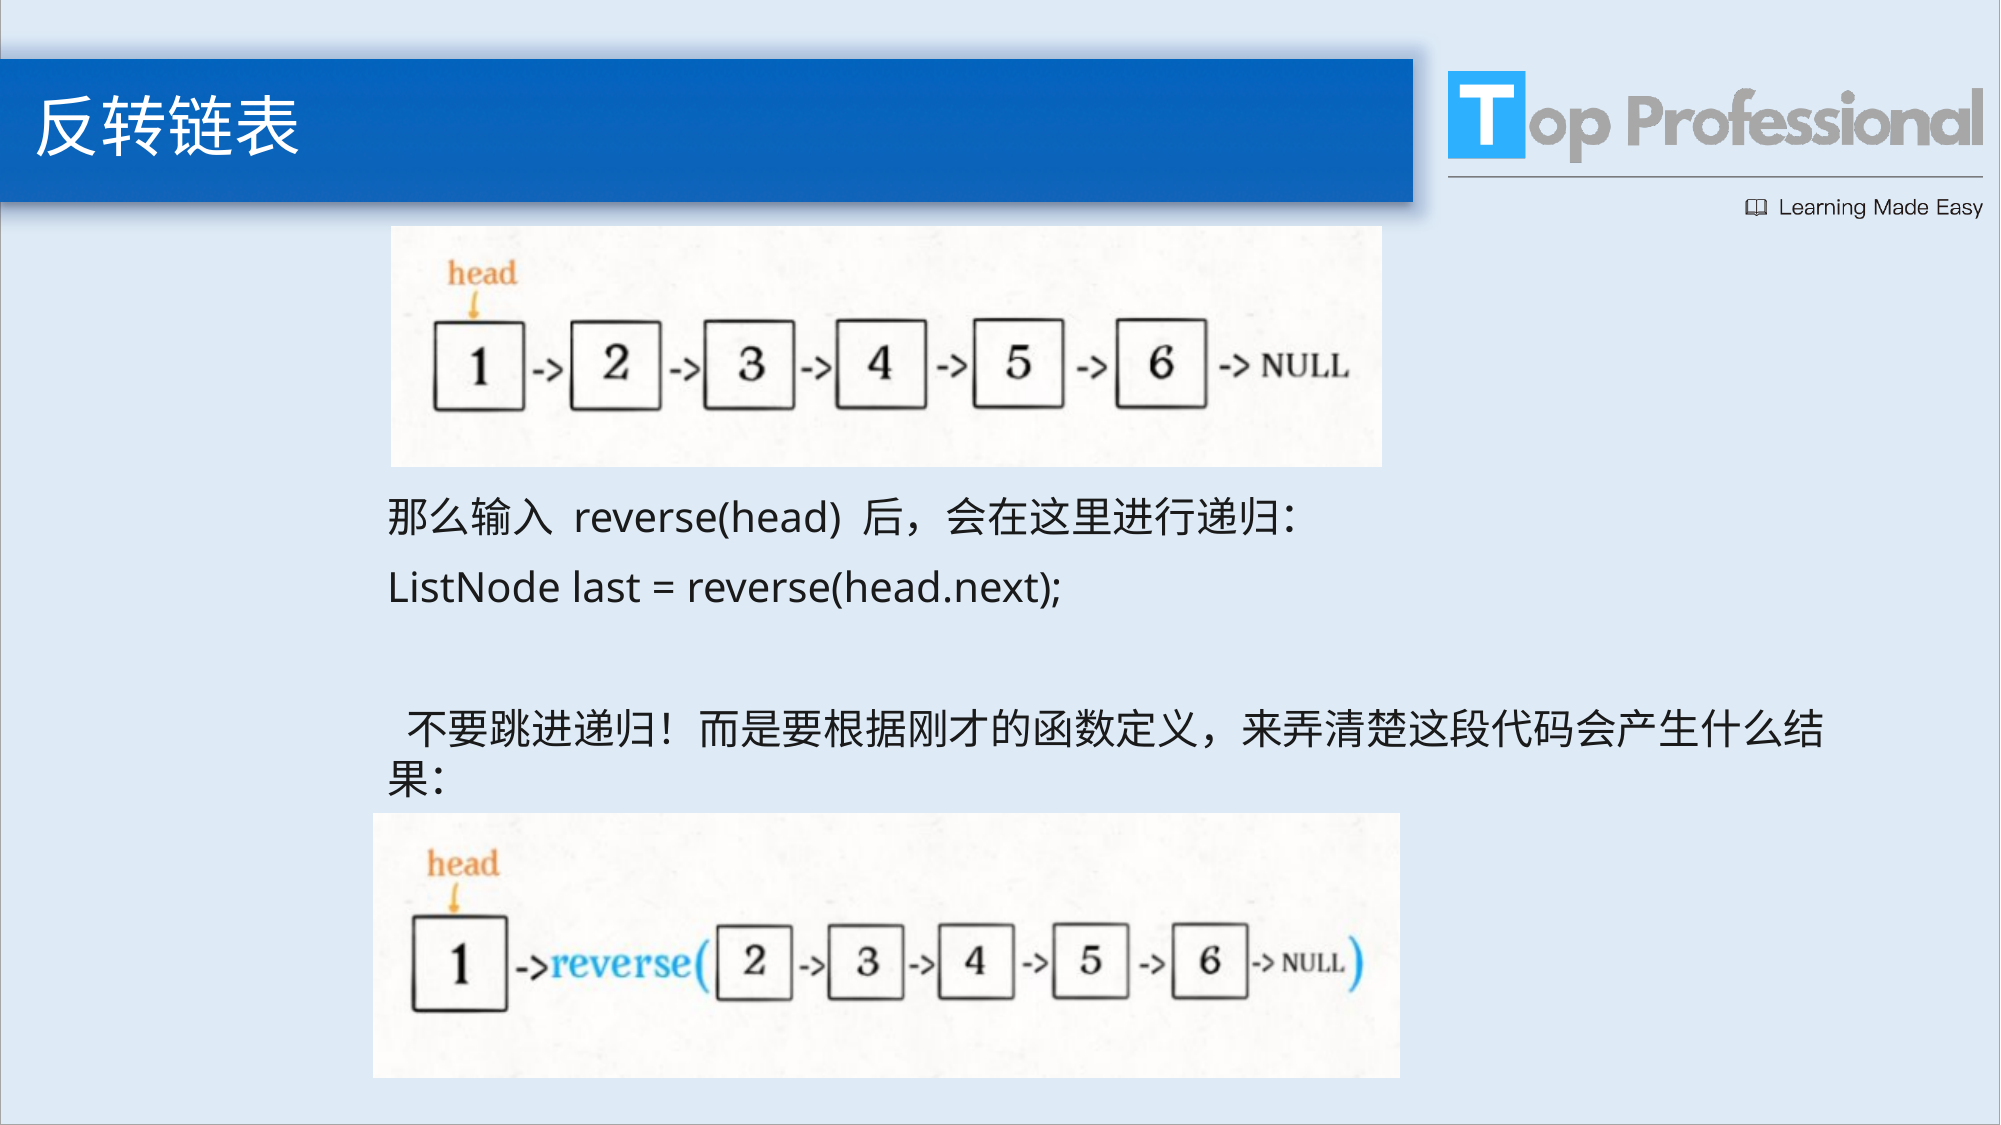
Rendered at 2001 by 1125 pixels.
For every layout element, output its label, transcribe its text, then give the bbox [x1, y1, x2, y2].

list 那么输入 reverse(head) 后，会在这里进行递归： ListNode last = reverse(head.next); 不要跳进递归！而是要根据刚才的函数定义，来弄清楚这段代码会产生什么结 果： [71, 214, 1863, 1014]
picture [391, 226, 1382, 467]
picture [0, 59, 1413, 202]
picture [373, 813, 1400, 1078]
picture [1448, 71, 1983, 219]
title 反转链表 [18, 75, 1400, 185]
